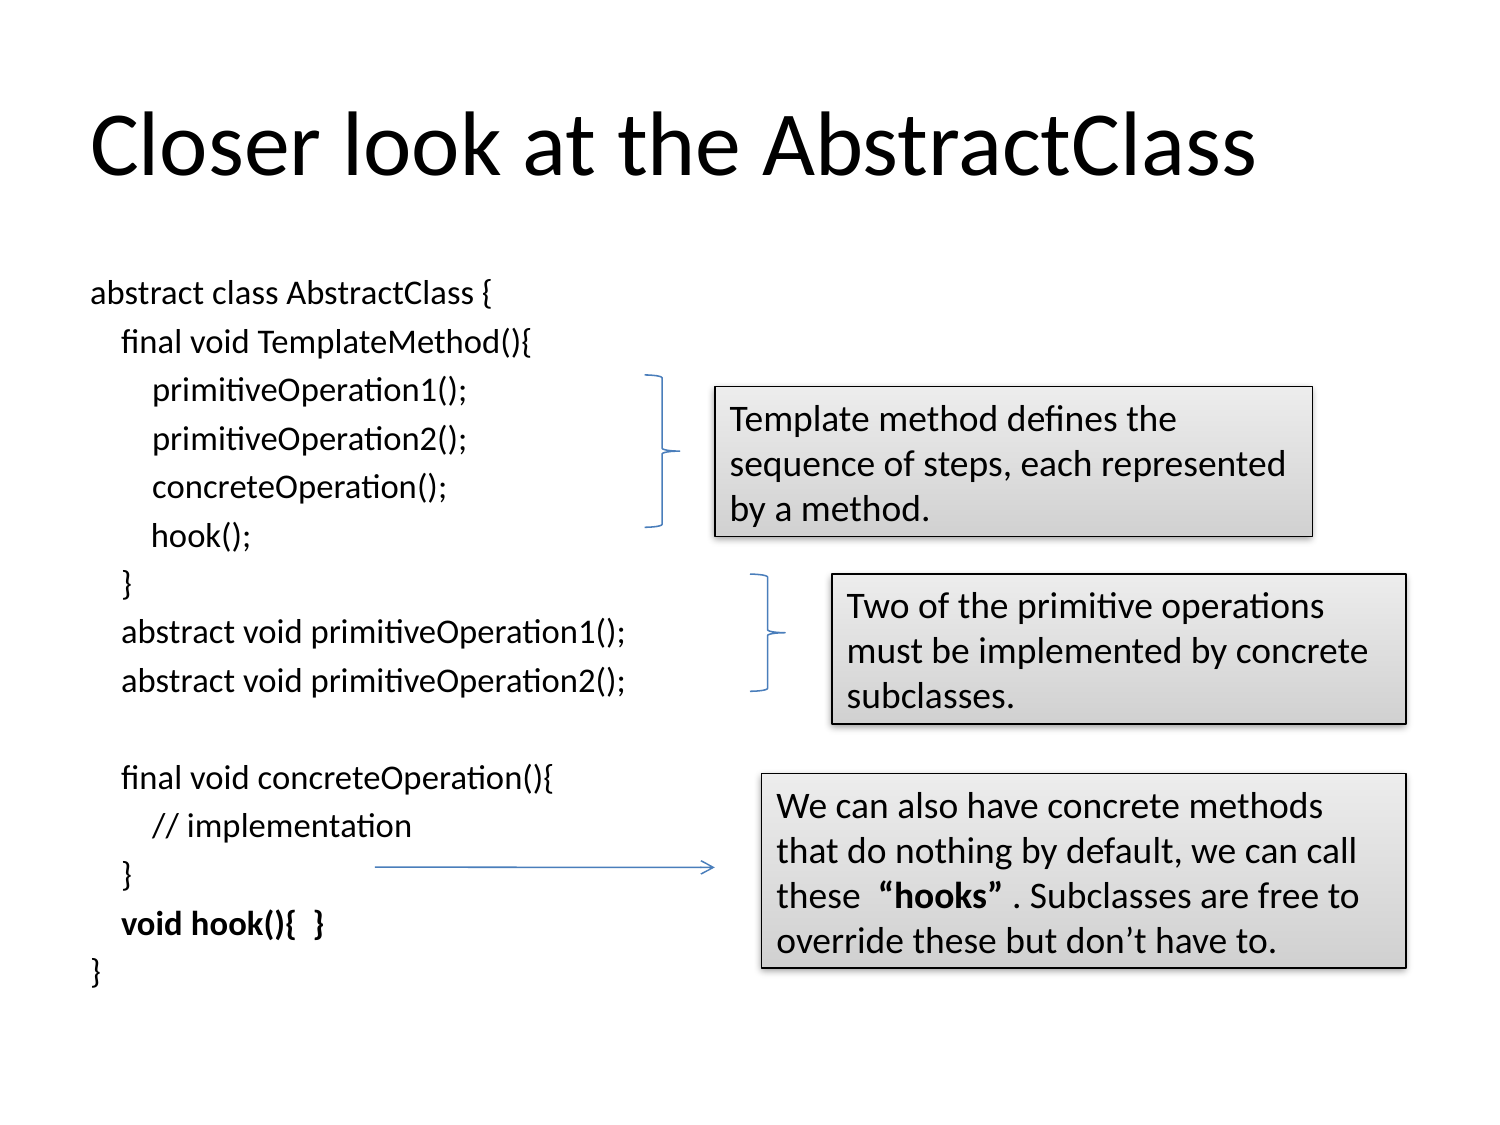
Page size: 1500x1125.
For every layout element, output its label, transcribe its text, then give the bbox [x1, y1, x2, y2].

text_box Two of the primitive operations must be implemented by concrete subclasses. [831, 573, 1407, 725]
list abstract class AbstractClass { final void TemplateMethod(){ primitiveOperation1(); primitiveOperation2(); concreteOperation(); hook(); } abstract void primitiveOperation1(); abstract void primitiveOperation2(); final void concreteOperation(){ // implementation } void hook(){ } } [75, 262, 1425, 1005]
text_box Template method defines the sequence of steps, each represented by a method. [714, 386, 1313, 537]
text_box [644, 374, 681, 529]
title Closer look at the AbstractClass [75, 45, 1425, 233]
text_box We can also have concrete methods that do nothing by default, we can call these “hooks” . Subclasses are free to override these but don’t have to. [761, 773, 1407, 969]
text_box [749, 573, 786, 693]
